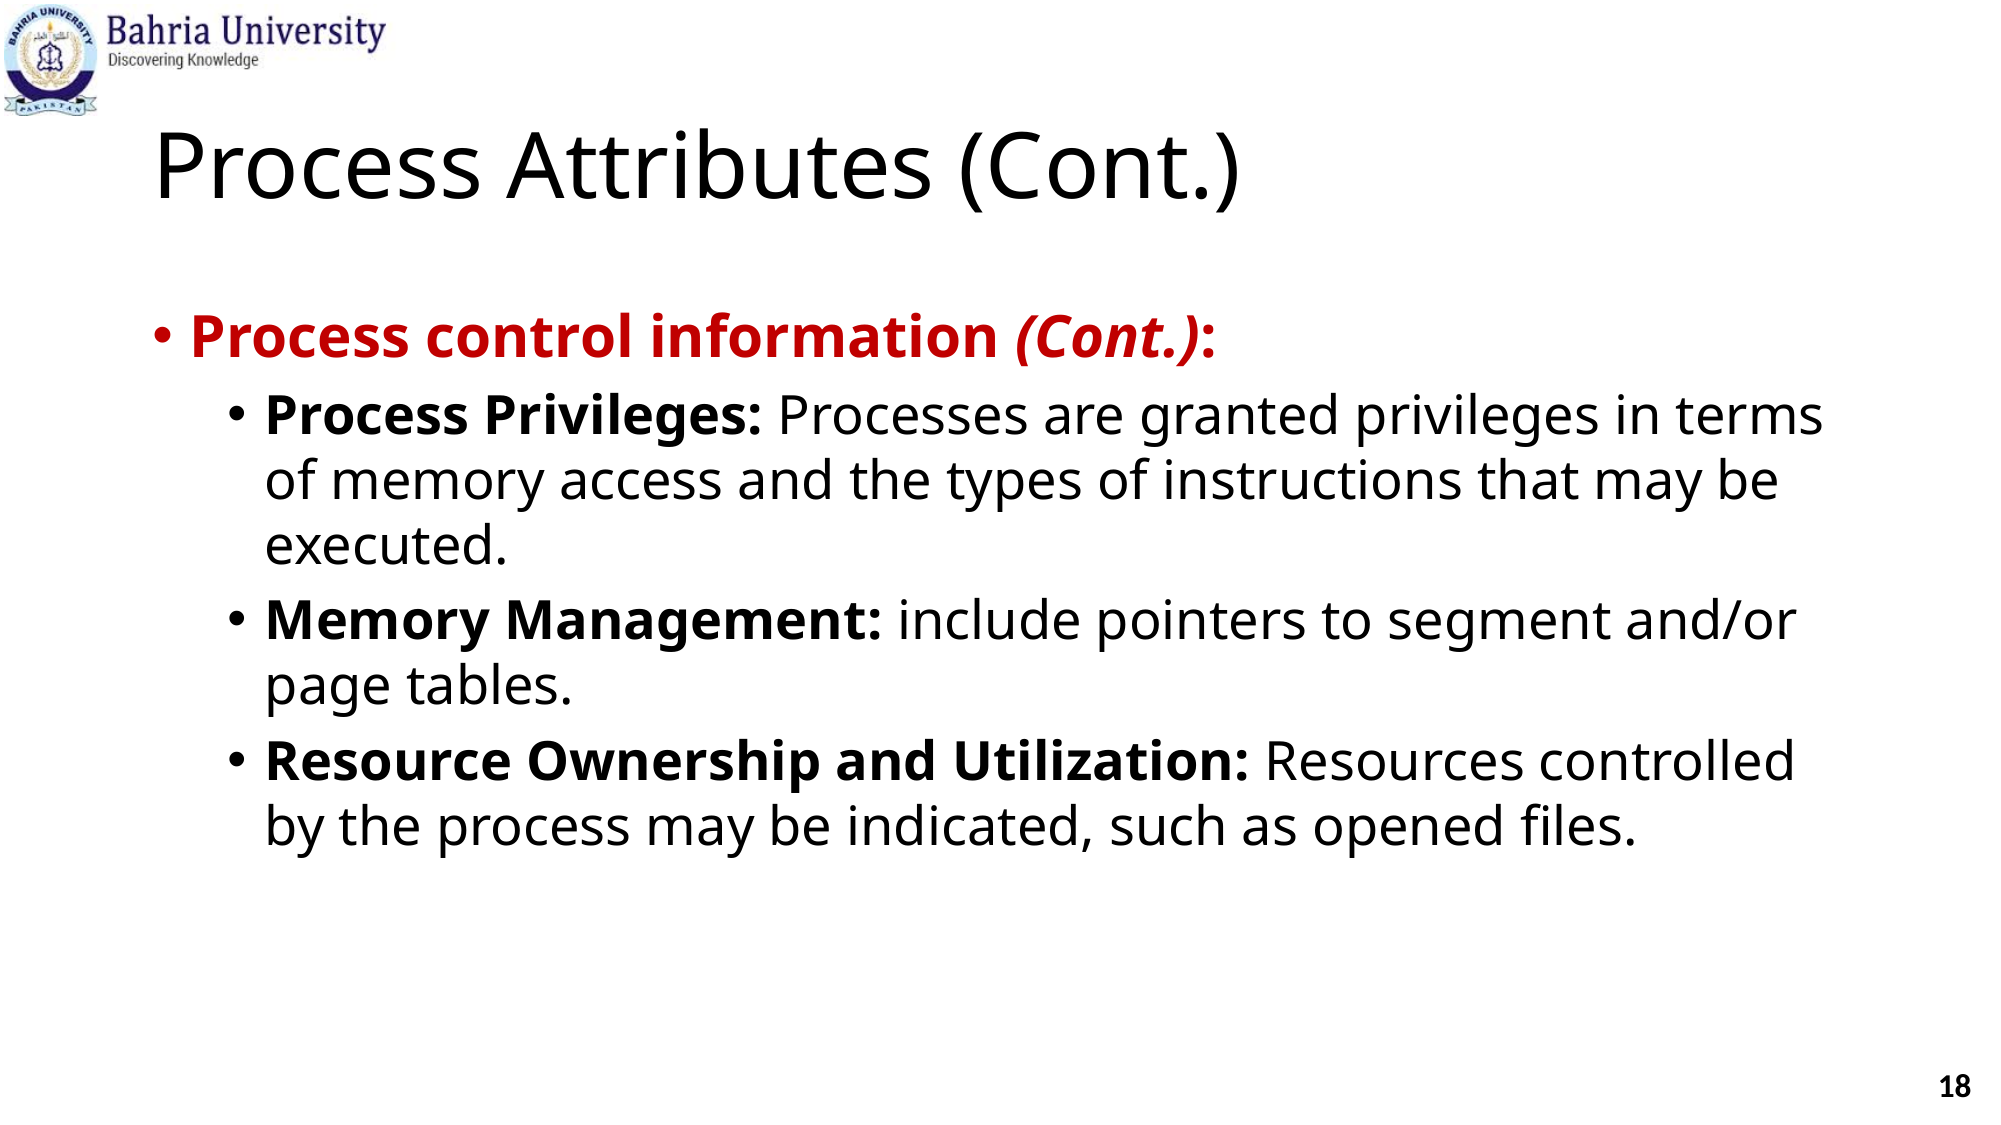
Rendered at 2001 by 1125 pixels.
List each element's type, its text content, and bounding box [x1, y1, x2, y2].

list Process control information (Cont.): Process Privileges: Processes are granted privileges in terms of memory access and the types of instructions that may be executed. Memory Management: include pointers to segment and/or page tables. Resource Ownership and Utilization: Resources controlled by the process may be indicated, such as opened files. [137, 299, 1863, 1014]
slide_number 18 [1536, 1054, 1987, 1115]
picture [4, 4, 400, 116]
title Process Attributes (Cont.) [137, 59, 1863, 278]
